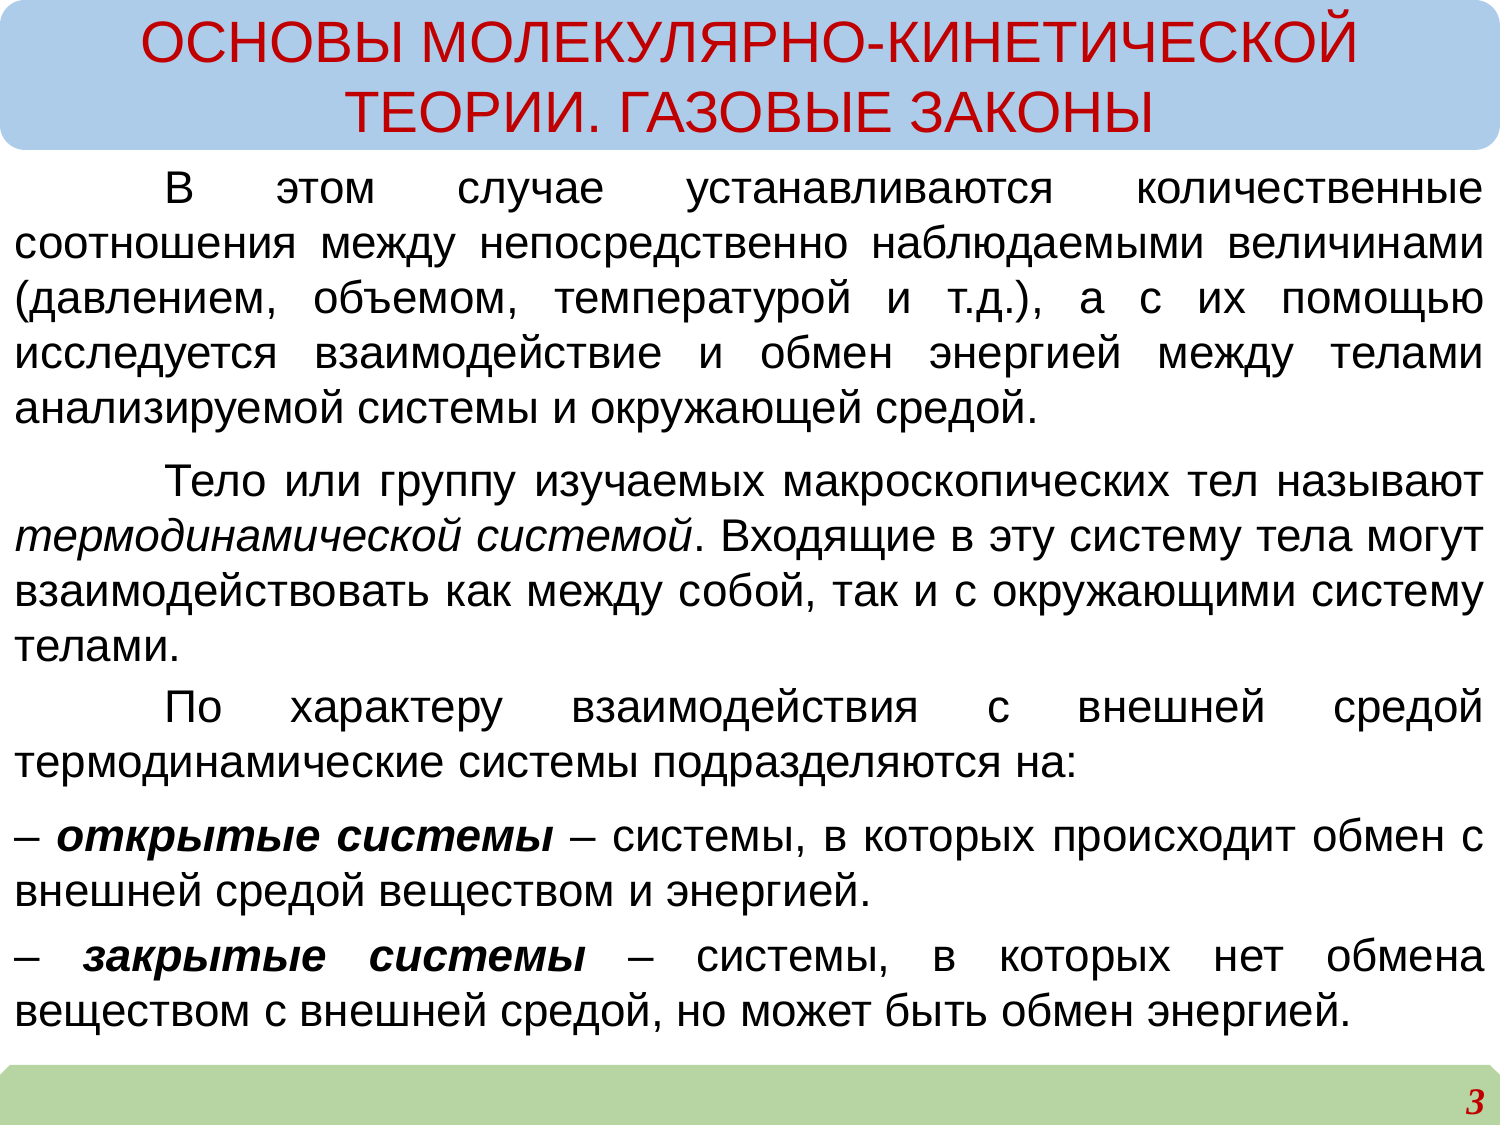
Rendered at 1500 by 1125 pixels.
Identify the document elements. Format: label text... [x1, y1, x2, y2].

text_box В этом случае устанавливаются количественные соотношения между непосредственно наблюдаемыми величинами (давлением, объемом, температурой и т.д.), а с их помощью исследуется взаимодействие и обмен энергией между телами анализируемой системы и окружающей средой. [0, 149, 1500, 440]
slide_number 3 [1162, 1069, 1500, 1125]
text_box [0, 1064, 1494, 1125]
text_box Тело или группу изучаемых макроскопических тел называют термодинамической системой. Входящие в эту систему тела могут взаимодействовать как между собой, так и с окружающими систему телами. [0, 442, 1500, 669]
text_box ОСНОВЫ МОЛЕКУЛЯРНО-КИНЕТИЧЕСКОЙ ТЕОРИИ. ГАЗОВЫЕ ЗАКОНЫ [0, 0, 1500, 149]
text_box – открытые системы – системы, в которых происходит обмен с внешней средой веществом и энергией. [0, 798, 1500, 918]
text_box По характеру взаимодействия с внешней средой термодинамические системы подразделяются на: [0, 669, 1500, 794]
text_box – закрытые системы – системы, в которых нет обмена веществом с внешней средой, но может быть обмен энергией. [0, 918, 1500, 1043]
